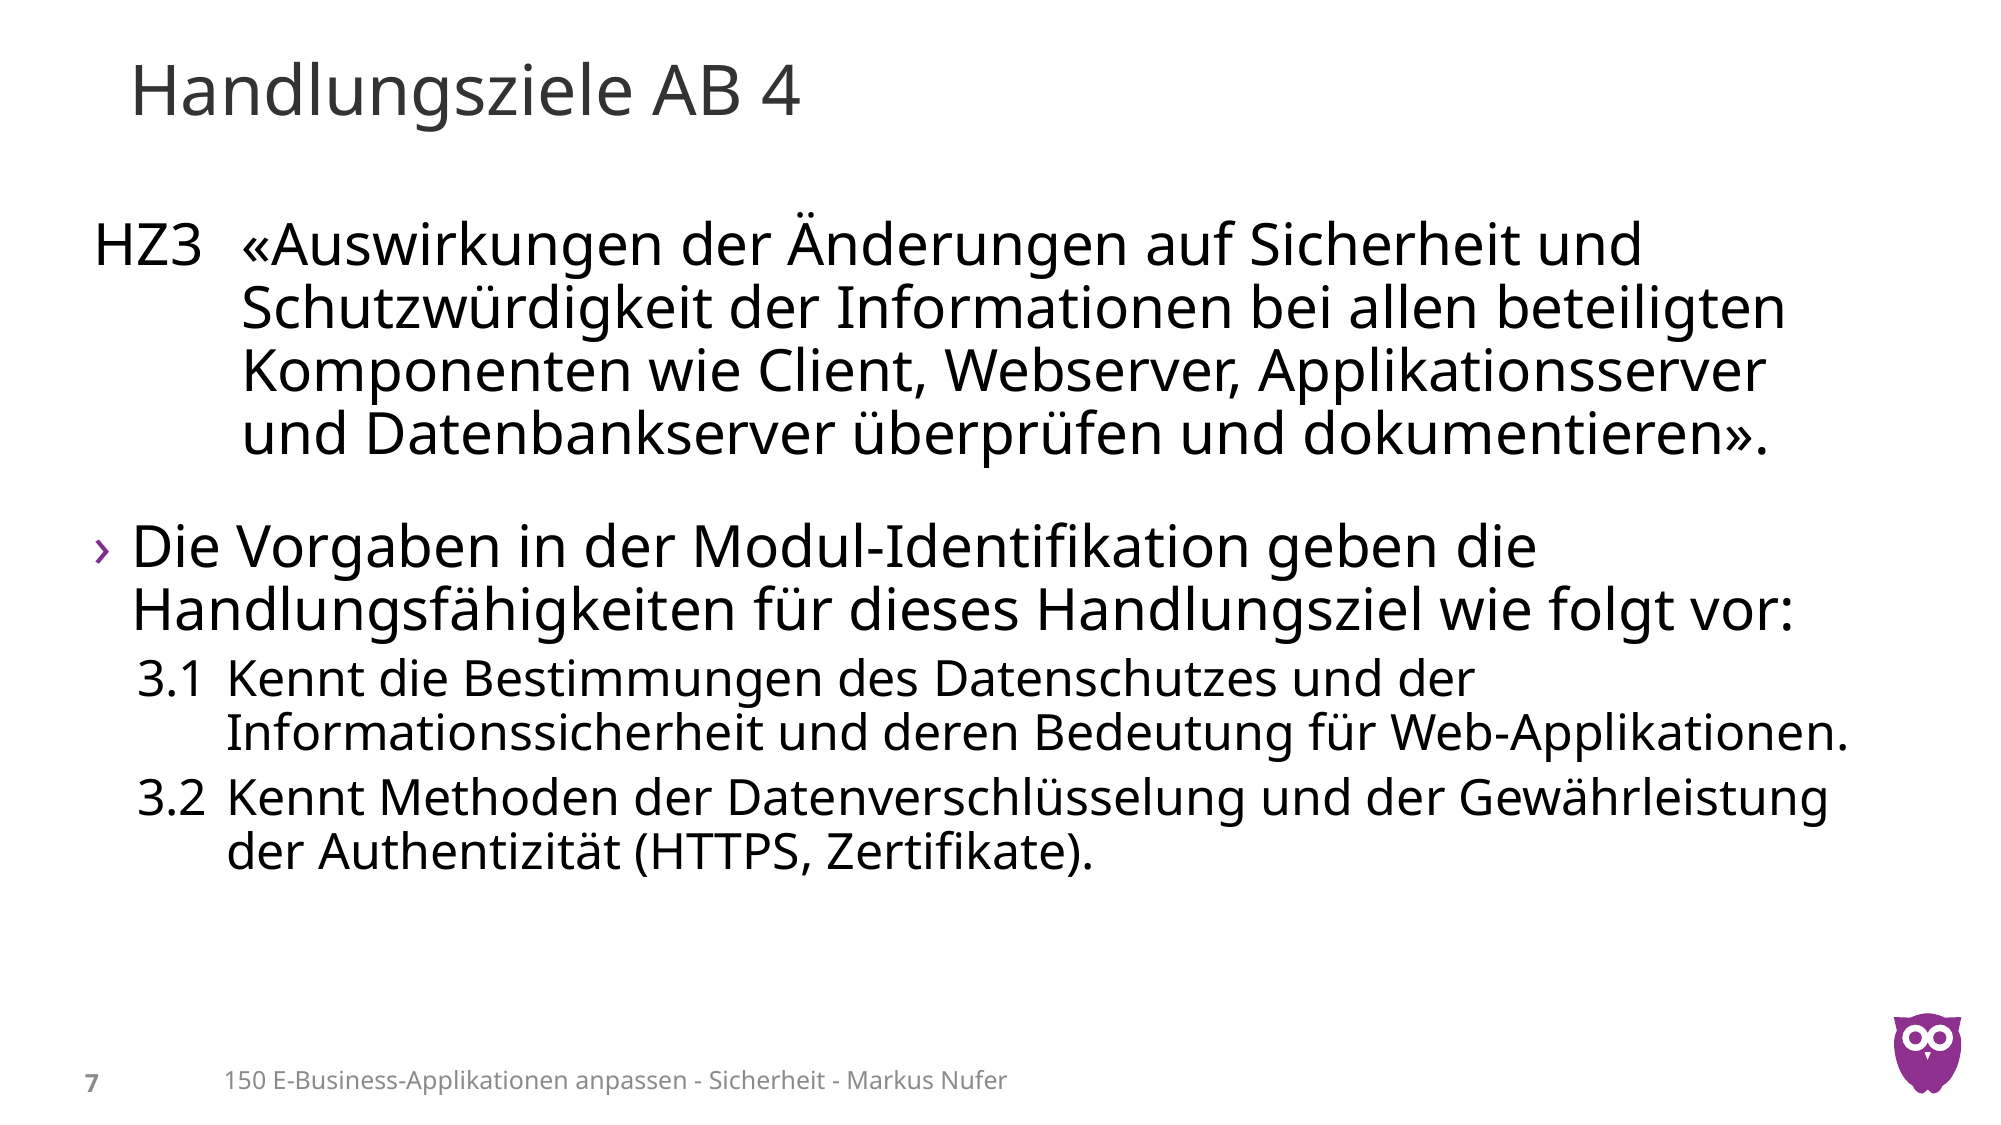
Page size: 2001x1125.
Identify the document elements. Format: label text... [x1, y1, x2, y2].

slide_number 7 [24, 1058, 115, 1125]
title Handlungsziele AB 4 [114, 54, 1886, 138]
list HZ3 «Auswirkungen der Änderungen auf Sicherheit und Schutzwürdigkeit der Informationen bei allen beteiligten Komponenten wie Client, Webserver, Applikationsserver und Datenbankserver überprüfen und dokumentieren». Die Vorgaben in der Modul-Identifikation geben die Handlungsfähigkeiten für dieses Handlungsziel wie folgt vor: 3.1 Kennt die Bestimmungen des Datenschutzes und der Informationssicherheit und deren Bedeutung für Web-Applikationen. 3.2 Kennt Methoden der Datenverschlüsselung und der Gewährleistung der Authentizität (HTTPS, Zertifikate). [78, 208, 1886, 1035]
footer 150 E-Business-Applikationen anpassen - Sicherheit - Markus Nufer [208, 1055, 1544, 1122]
